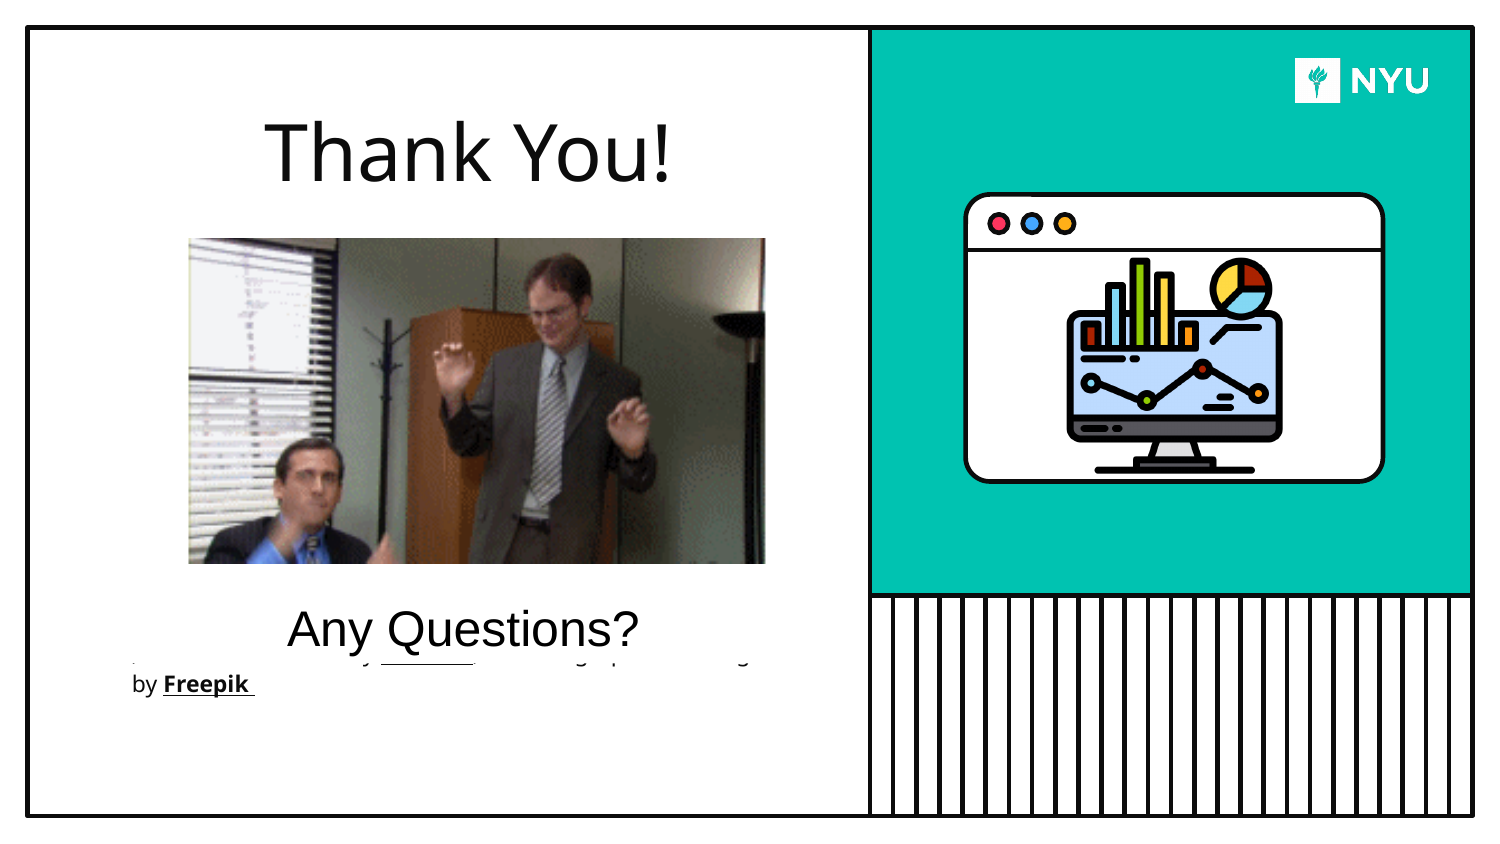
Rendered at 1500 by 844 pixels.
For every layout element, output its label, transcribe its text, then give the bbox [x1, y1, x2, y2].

picture [187, 237, 769, 565]
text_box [965, 194, 1384, 482]
title Thank You! [227, 87, 710, 233]
text_box Any Questions? [120, 588, 821, 664]
picture [1295, 57, 1429, 104]
picture [1062, 254, 1286, 478]
